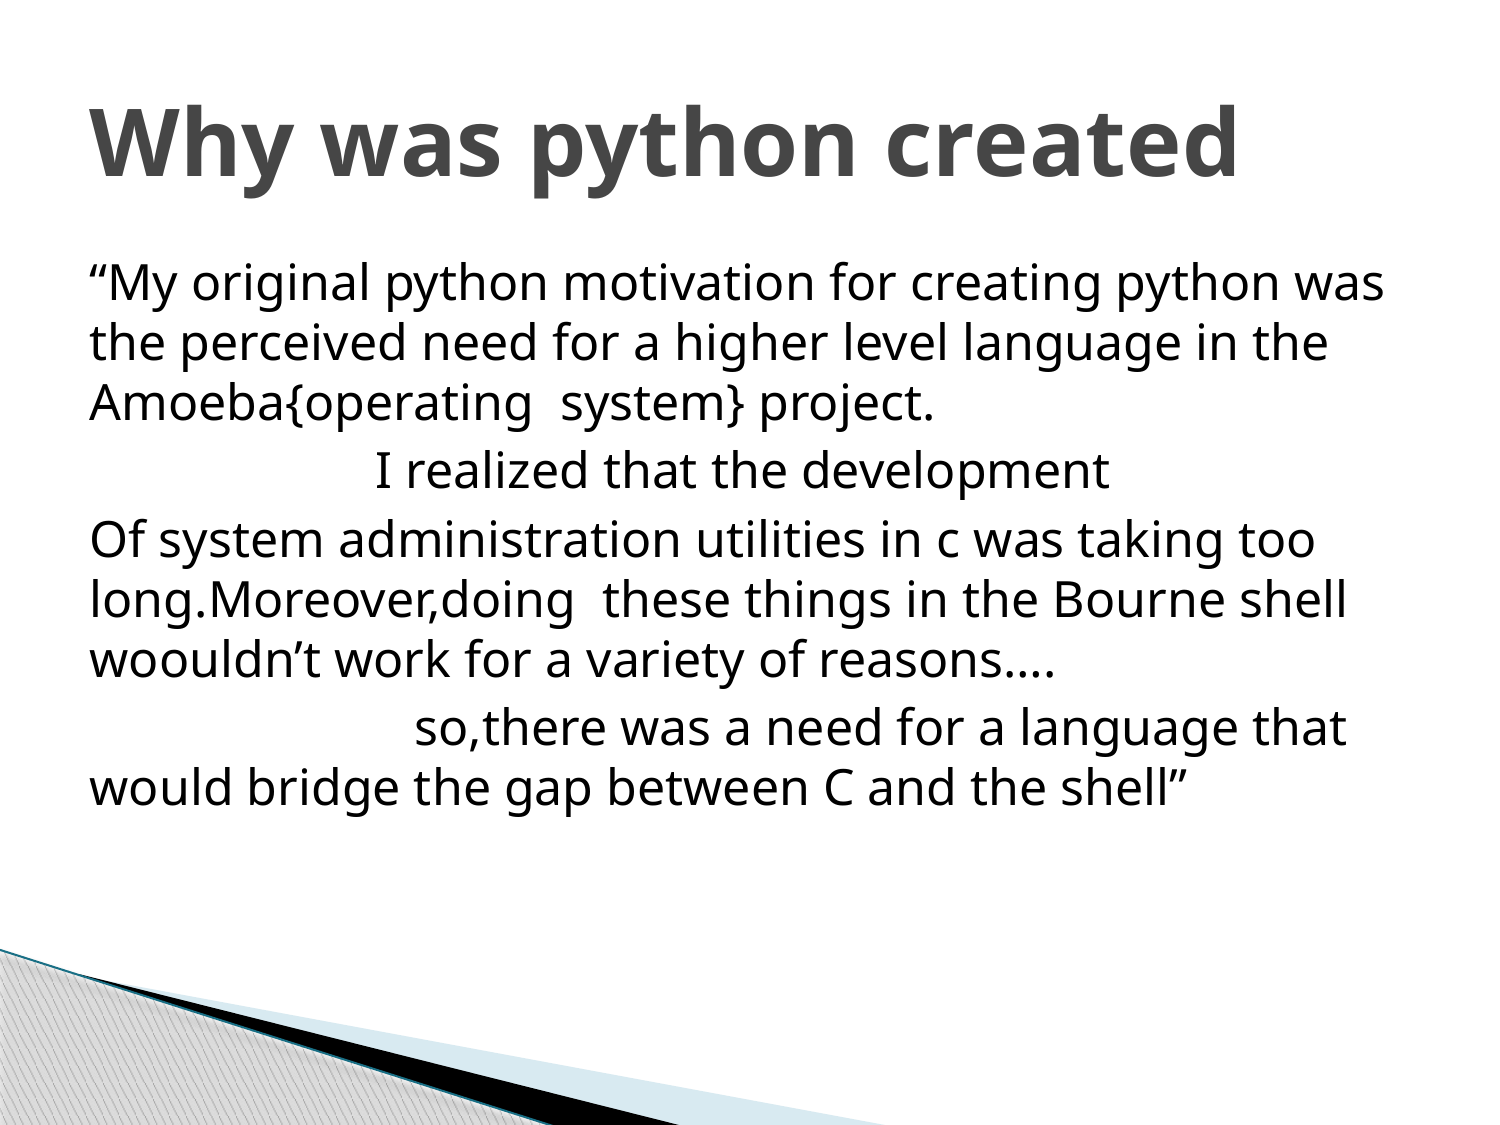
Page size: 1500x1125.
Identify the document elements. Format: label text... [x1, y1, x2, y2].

title Why was python created [75, 45, 1425, 233]
list “My original python motivation for creating python was the perceived need for a higher level language in the Amoeba{operating system} project. I realized that the development Of system administration utilities in c was taking too long.Moreover,doing these things in the Bourne shell woouldn’t work for a variety of reasons…. so,there was a need for a language that would bridge the gap between C and the shell” [75, 243, 1425, 986]
